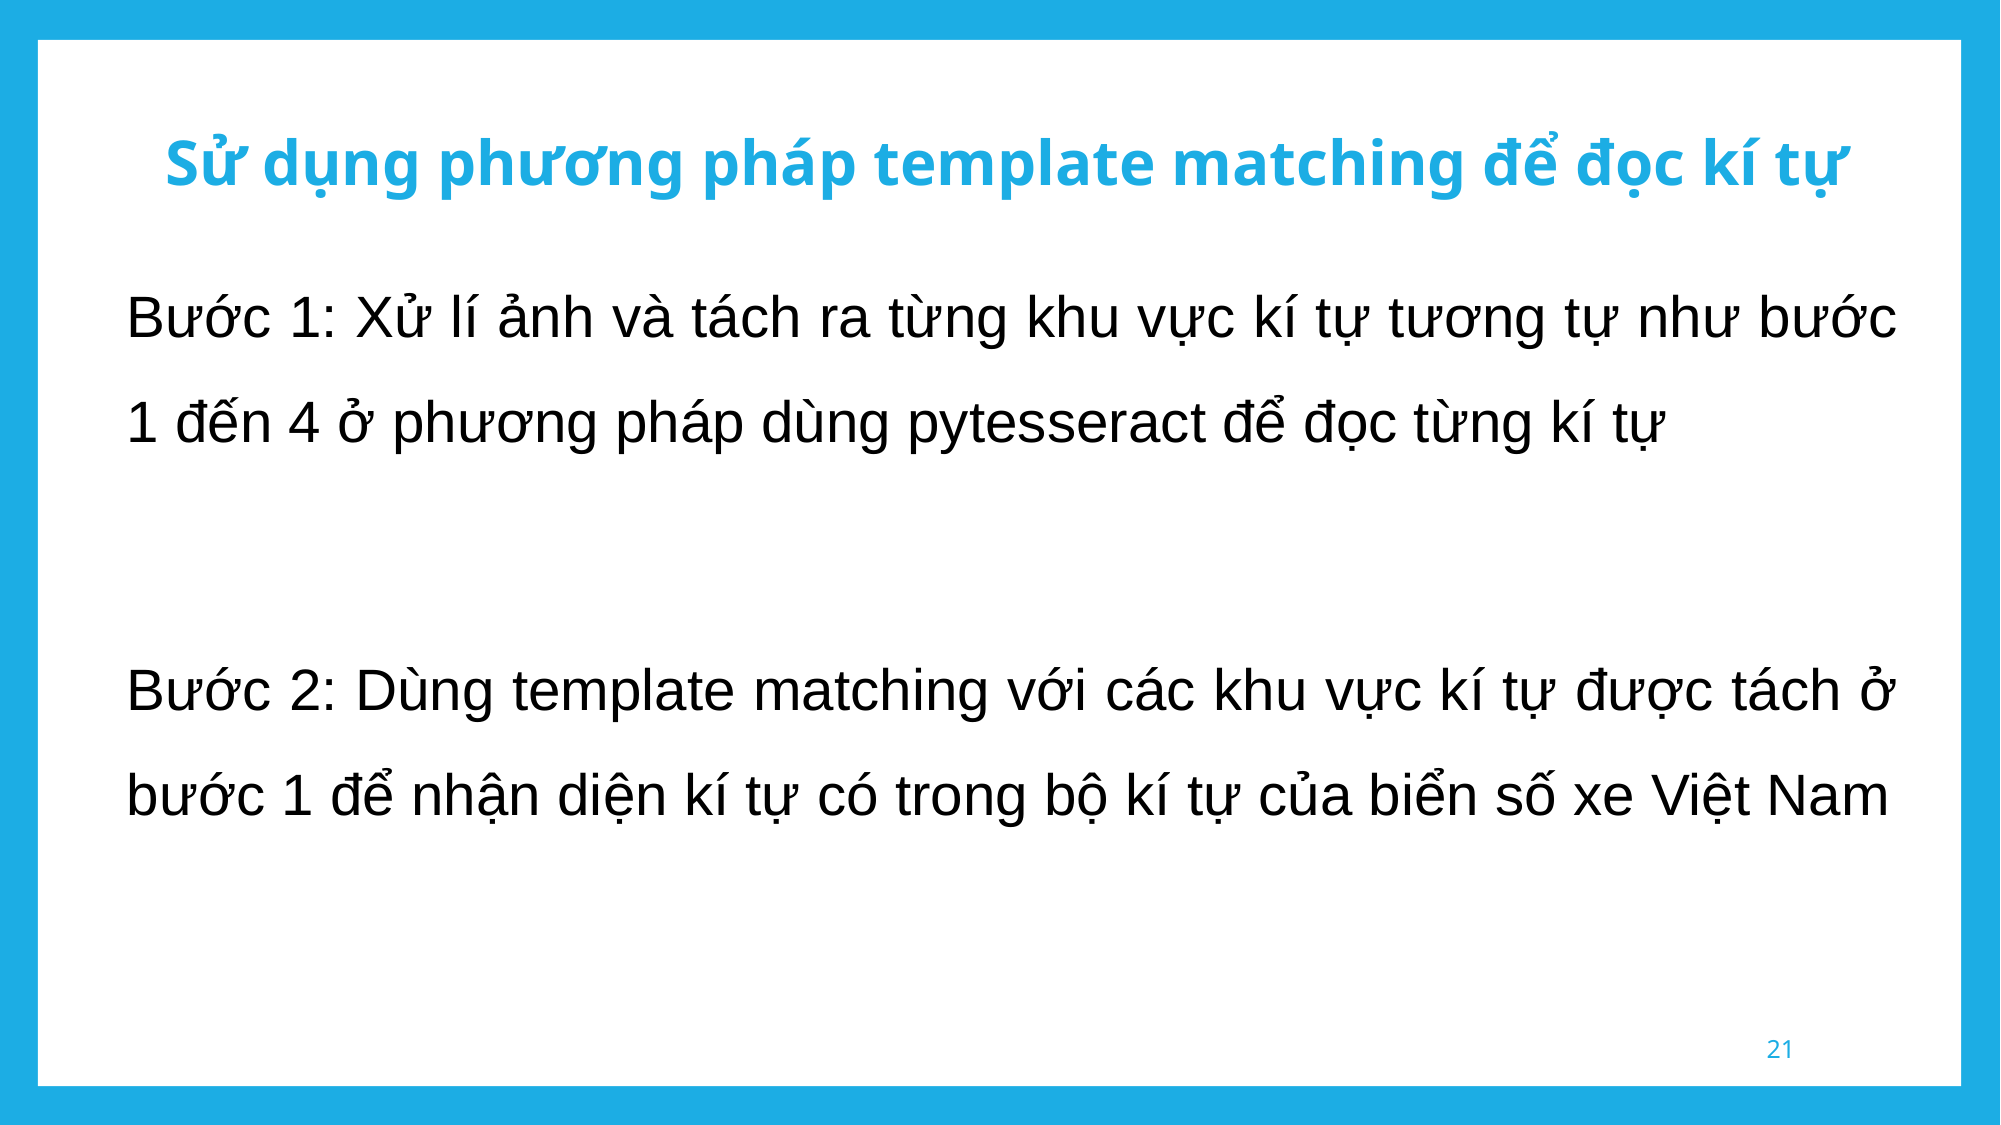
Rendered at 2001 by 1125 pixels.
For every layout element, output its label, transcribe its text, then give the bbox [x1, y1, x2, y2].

text_box Sử dụng phương pháp template matching để đọc kí tự [131, 94, 1882, 237]
slide_number 21 [1530, 1020, 1811, 1081]
list Bước 1: Xử lí ảnh và tách ra từng khu vực kí tự tương tự như bước 1 đến 4 ở phương pháp dùng pytesseract để đọc từng kí tự Bước 2: Dùng template matching với các khu vực kí tự được tách ở bước 1 để nhận diện kí tự có trong bộ kí tự của biển số xe Việt Nam [104, 236, 1915, 955]
text_box [683, 0, 1537, 94]
